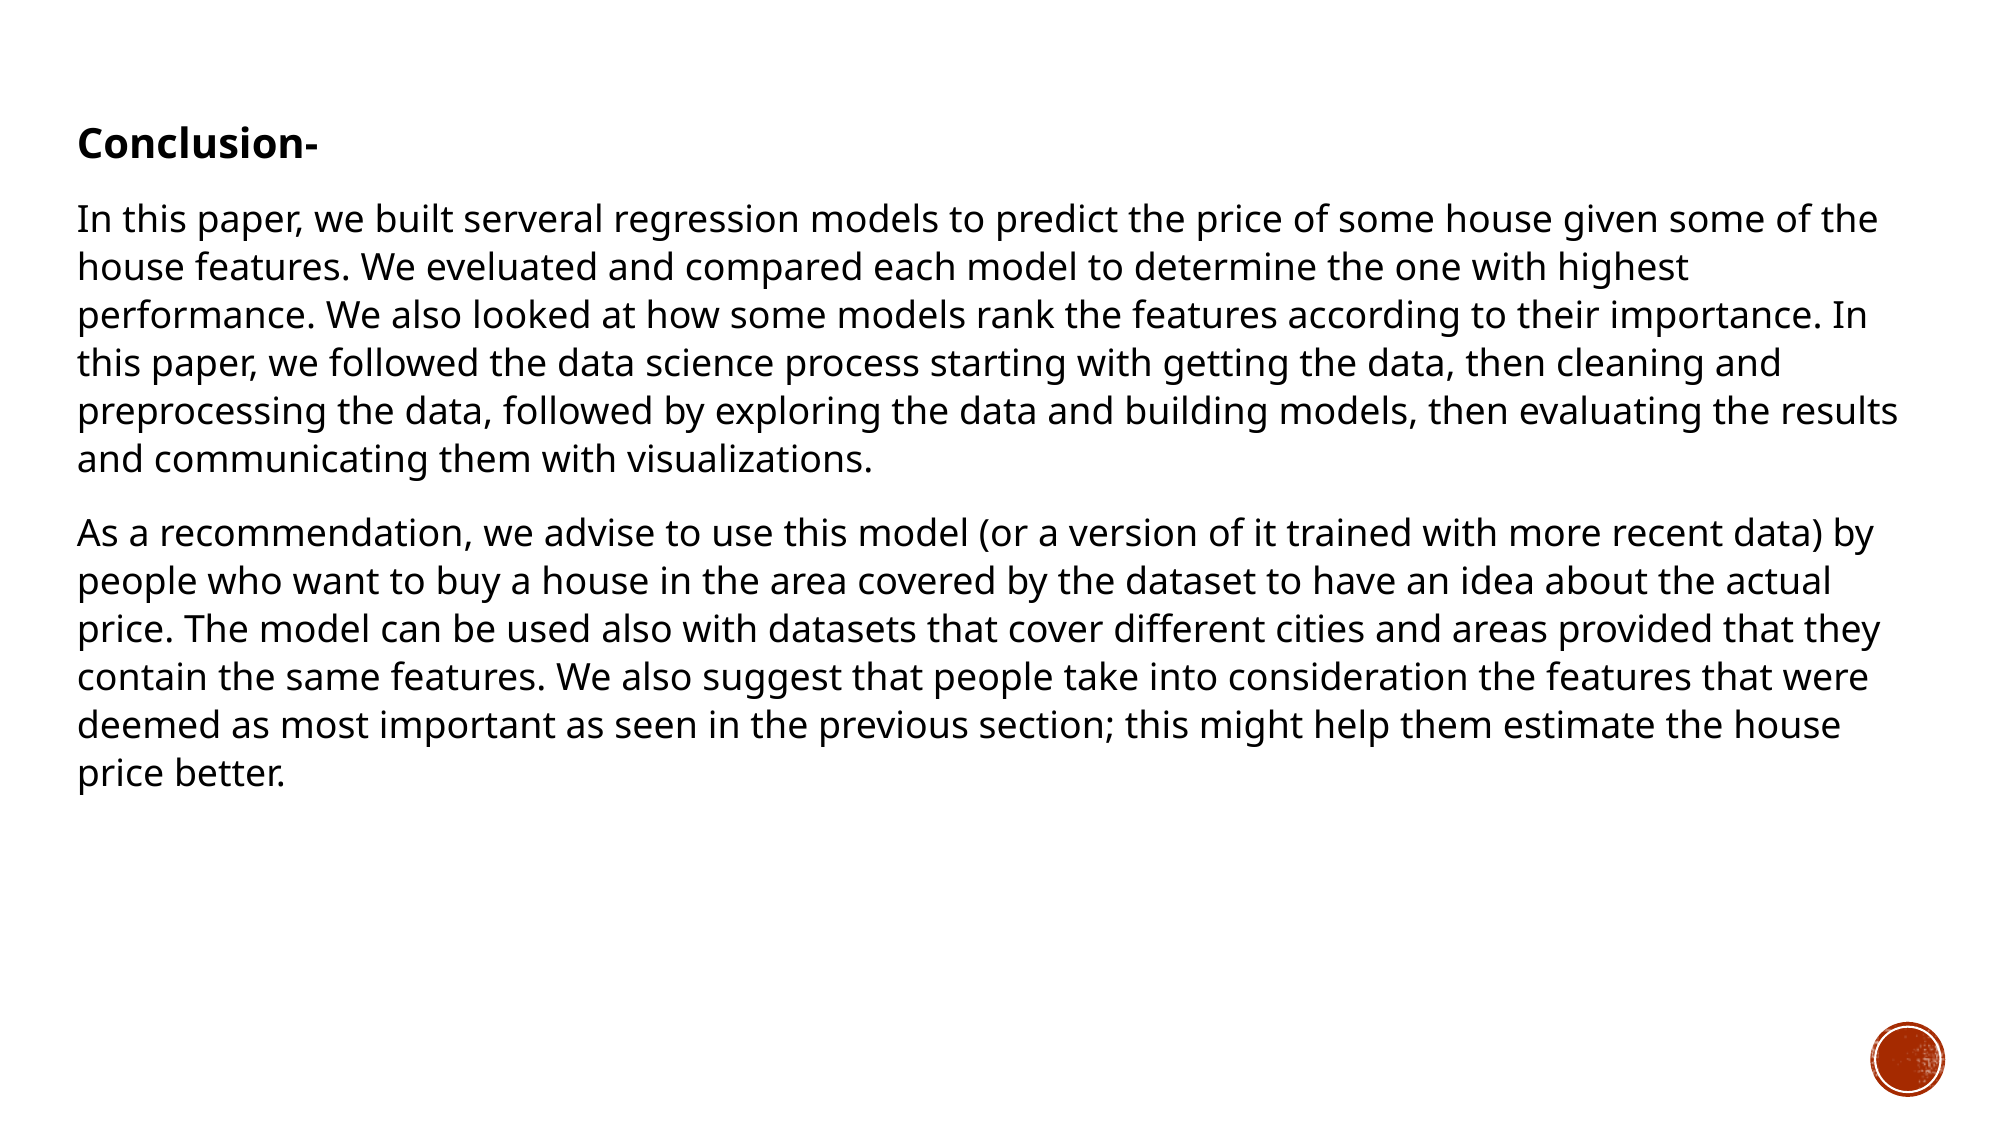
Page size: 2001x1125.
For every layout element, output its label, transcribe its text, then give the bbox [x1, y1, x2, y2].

text_box Conclusion- In this paper, we built serveral regression models to predict the price of some house given some of the house features. We eveluated and compared each model to determine the one with highest performance. We also looked at how some models rank the features according to their importance. In this paper, we followed the data science process starting with getting the data, then cleaning and preprocessing the data, followed by exploring the data and building models, then evaluating the results and communicating them with visualizations. As a recommendation, we advise to use this model (or a version of it trained with more recent data) by people who want to buy a house in the area covered by the dataset to have an idea about the actual price. The model can be used also with datasets that cover different cities and areas provided that they contain the same features. We also suggest that people take into consideration the features that were deemed as most important as seen in the previous section; this might help them estimate the house price better. [62, 105, 1937, 802]
